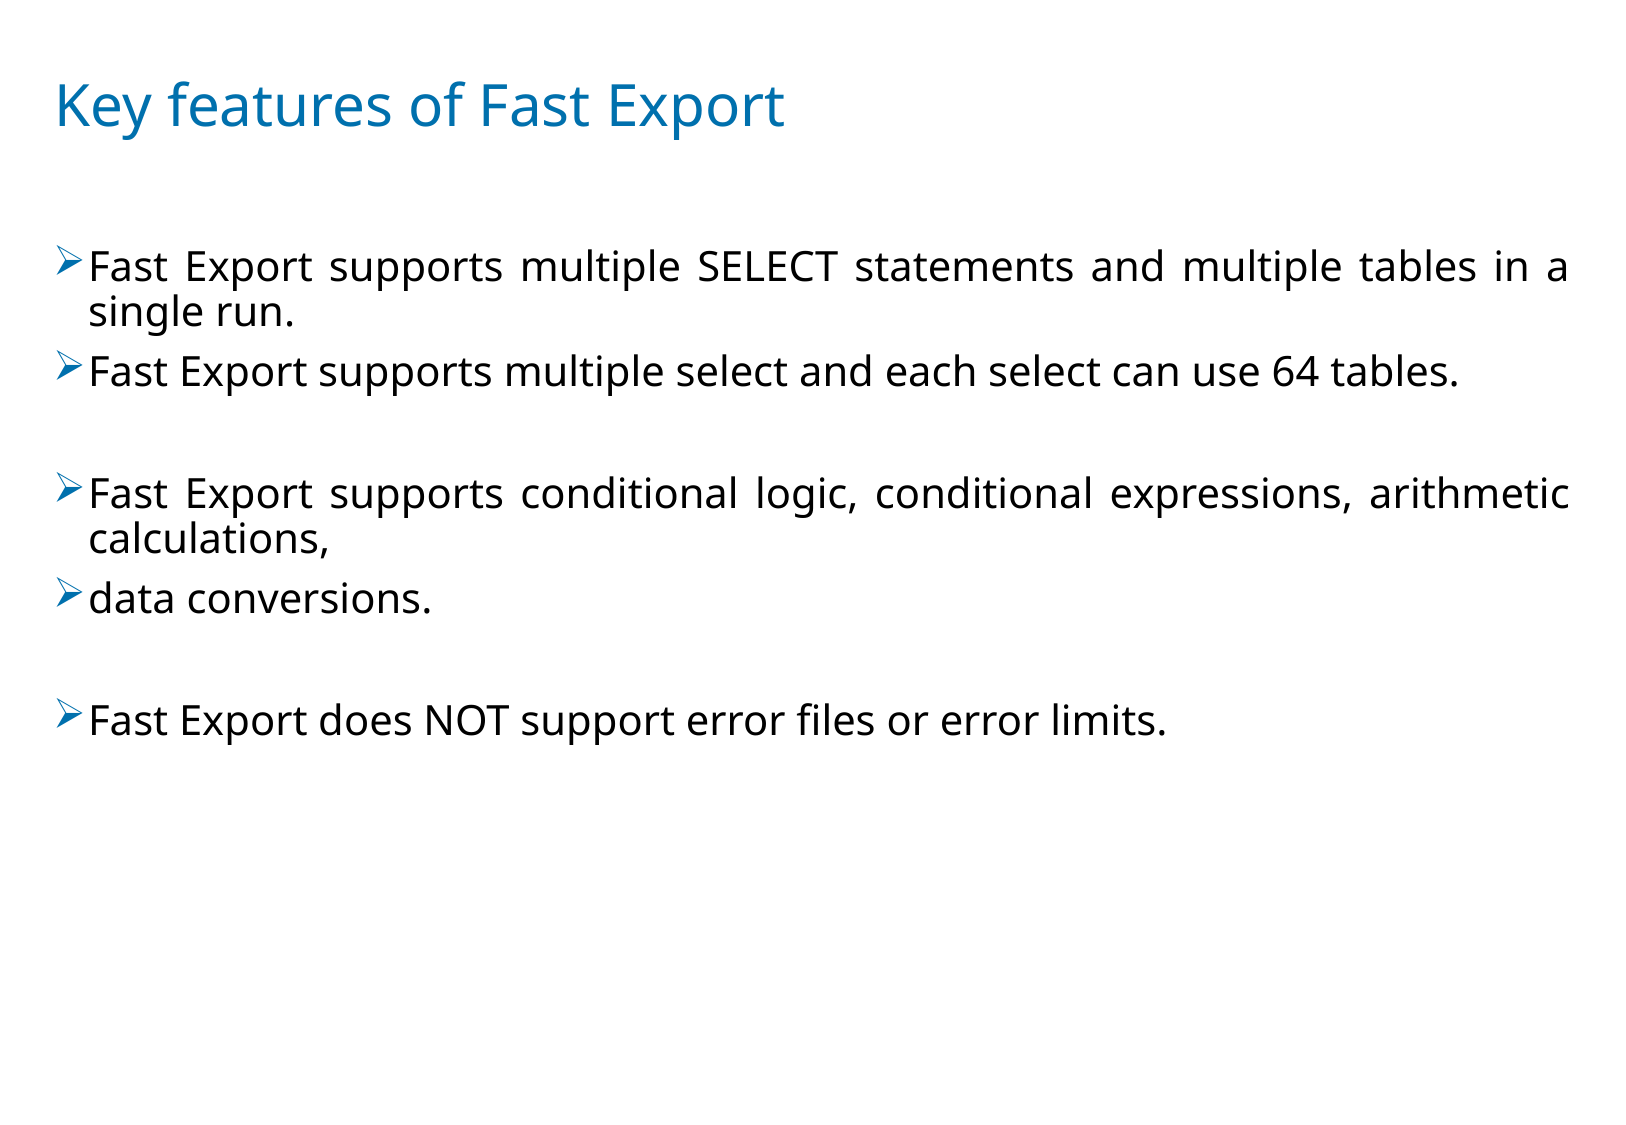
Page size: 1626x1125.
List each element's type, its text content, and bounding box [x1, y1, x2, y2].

text_box [0, 0, 1625, 152]
list Fast Export supports multiple SELECT statements and multiple tables in a single run. Fast Export supports multiple select and each select can use 64 tables. Fast Export supports conditional logic, conditional expressions, arithmetic calculations, data conversions. Fast Export does NOT support error files or error limits. [53, 245, 1571, 1007]
title Key features of Fast Export [54, 67, 1571, 208]
